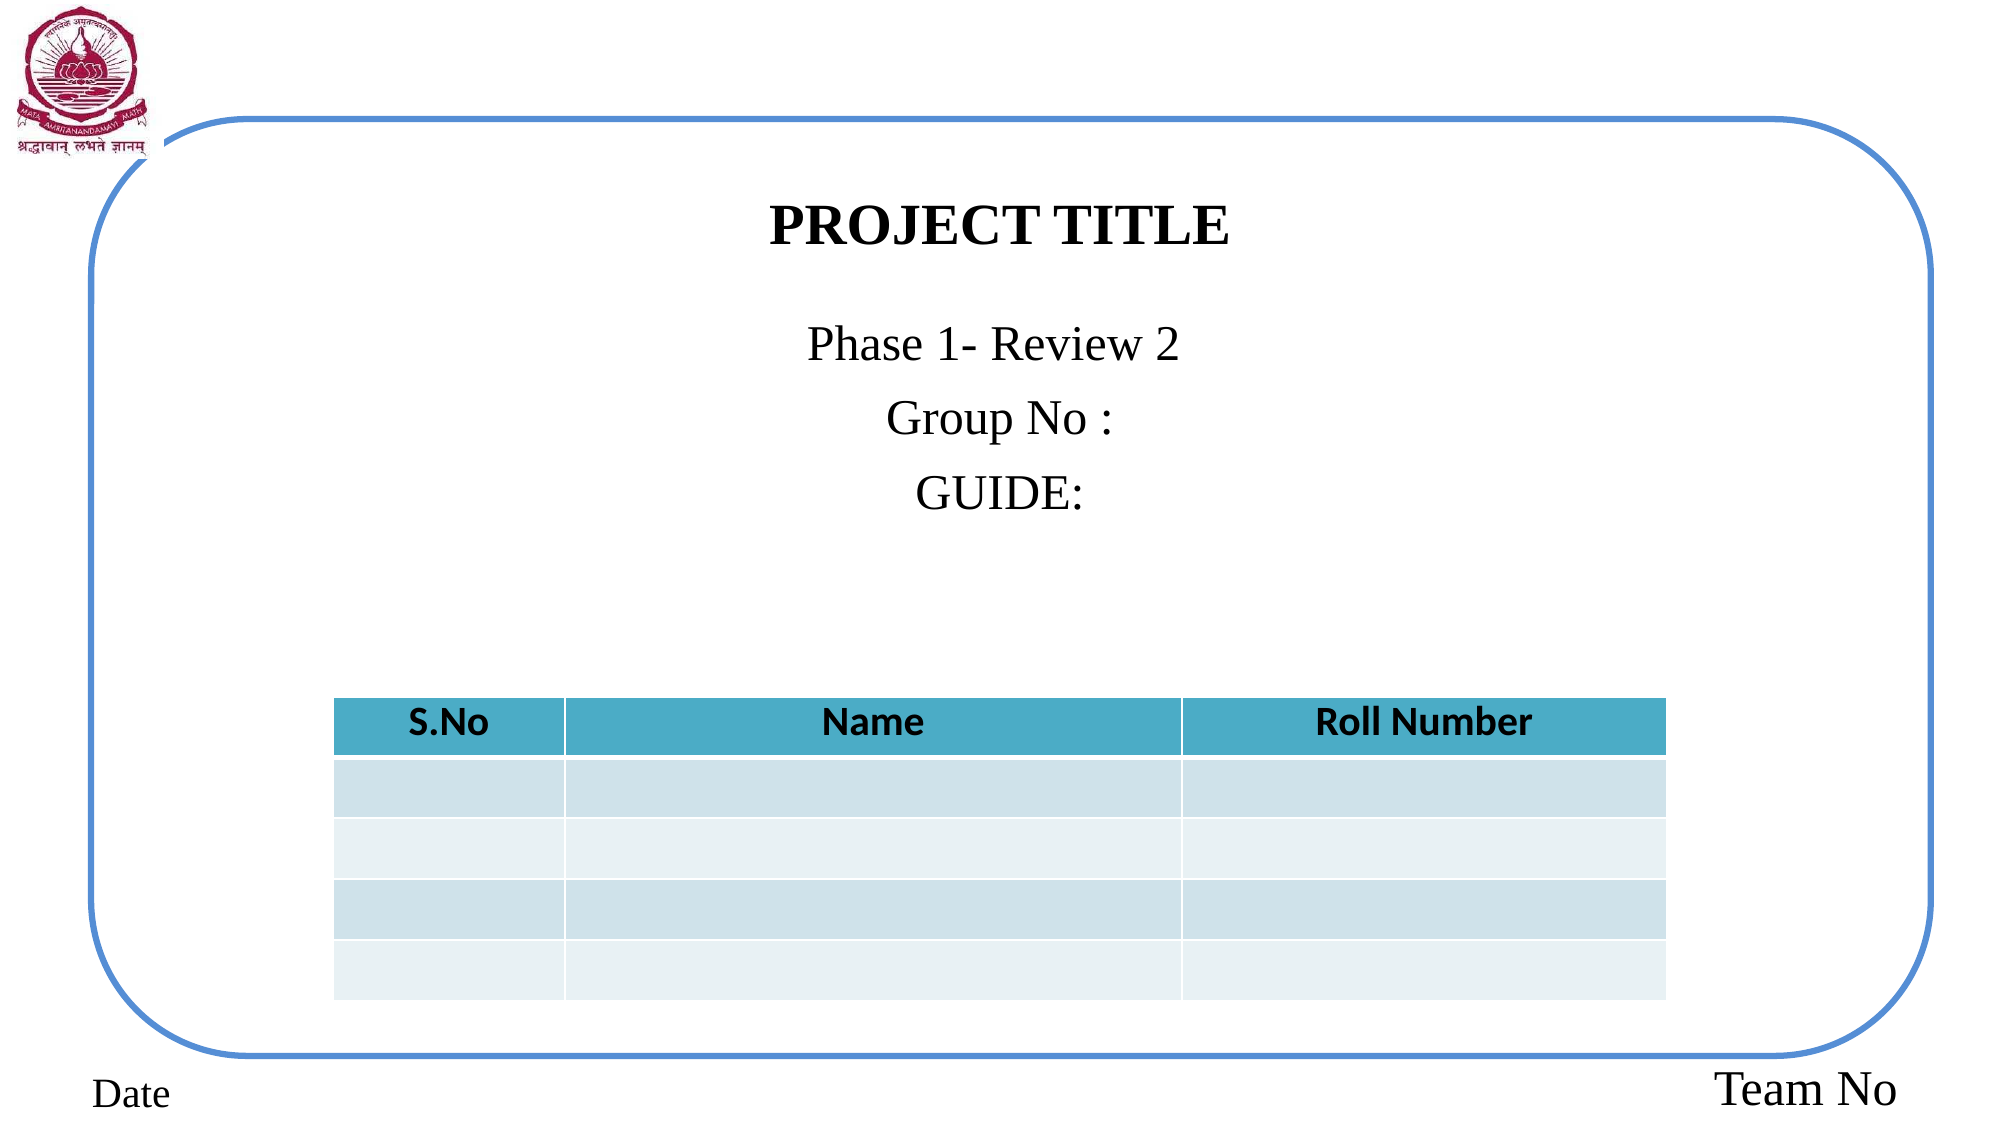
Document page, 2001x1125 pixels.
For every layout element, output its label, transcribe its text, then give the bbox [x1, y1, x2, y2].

slide_number Date [76, 1060, 527, 1121]
table_cell [334, 760, 564, 817]
text_box [90, 118, 1932, 1057]
table_cell [334, 880, 564, 939]
table_cell [1183, 819, 1666, 878]
table_cell [334, 941, 564, 1000]
table_header S.No [334, 698, 564, 755]
table_cell [566, 819, 1181, 878]
table_header Roll Number [1183, 698, 1666, 755]
table_cell [566, 760, 1181, 817]
table_cell [1183, 941, 1666, 1000]
table_cell [566, 941, 1181, 1000]
footer Team No [1585, 1055, 1952, 1116]
table_cell [334, 819, 564, 878]
table_cell [1183, 880, 1666, 939]
table_header Name [566, 698, 1181, 755]
table_cell [566, 880, 1181, 939]
picture [5, 4, 164, 159]
table_cell [1183, 760, 1666, 817]
